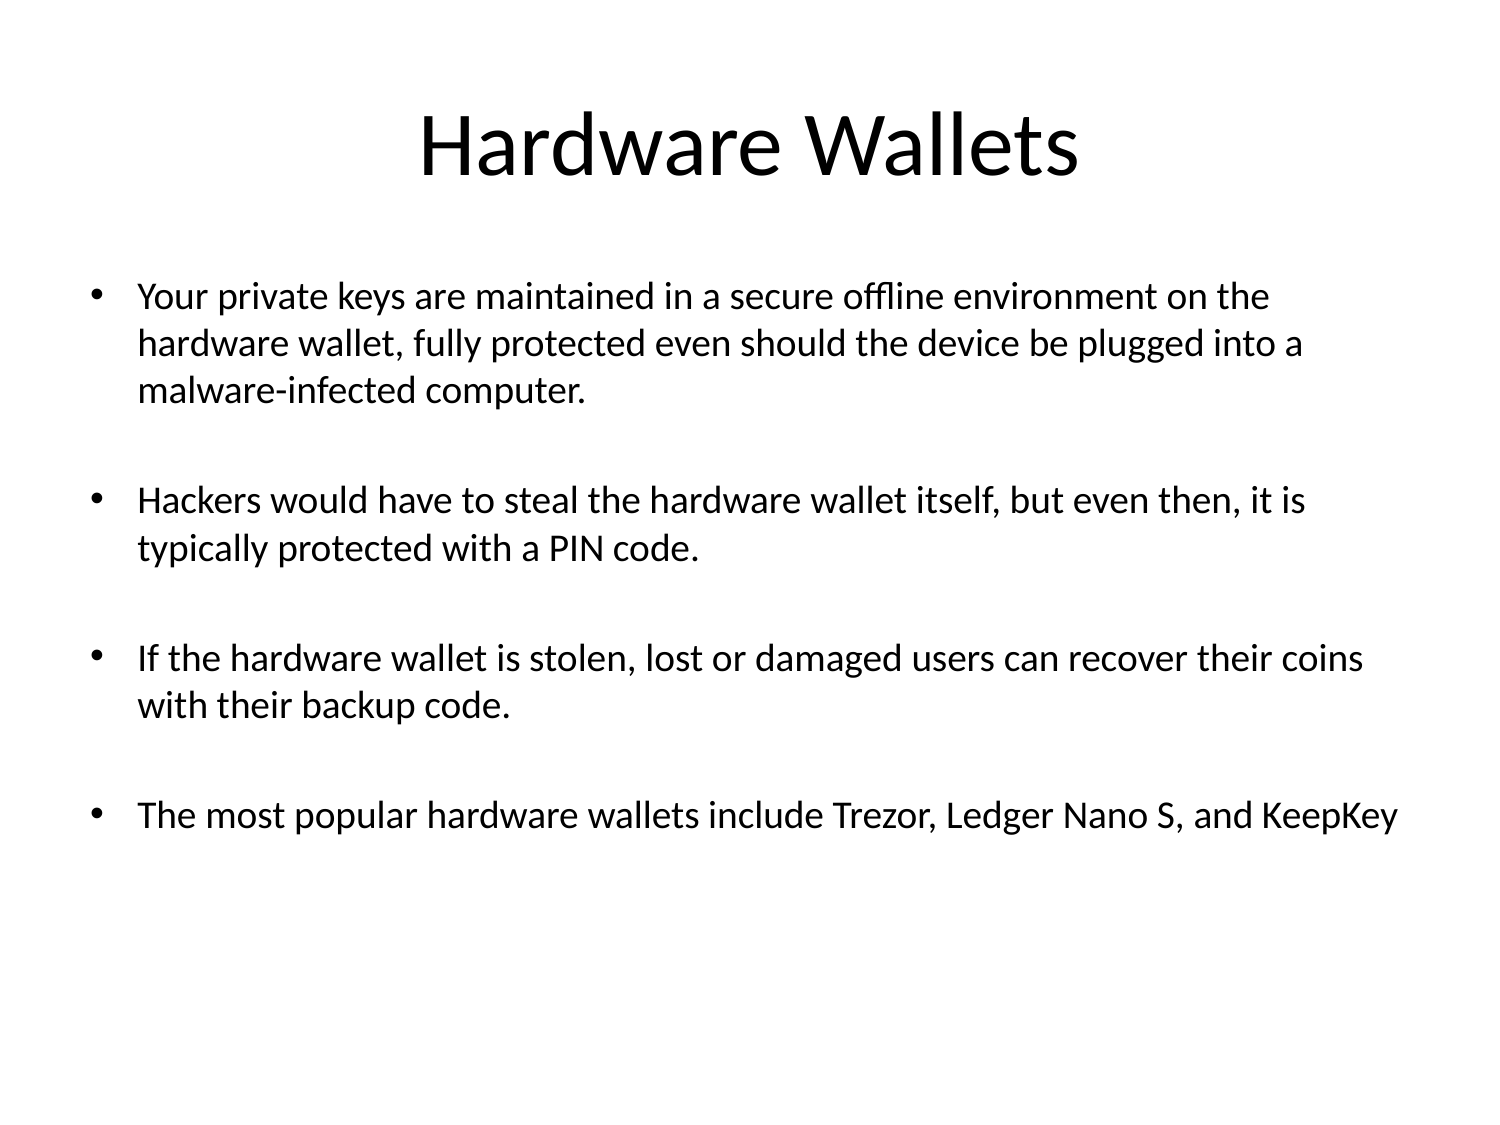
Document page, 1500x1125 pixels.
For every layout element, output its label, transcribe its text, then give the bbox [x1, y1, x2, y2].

list Your private keys are maintained in a secure offline environment on the hardware wallet, fully protected even should the device be plugged into a malware-infected computer. Hackers would have to steal the hardware wallet itself, but even then, it is typically protected with a PIN code. If the hardware wallet is stolen, lost or damaged users can recover their coins with their backup code. The most popular hardware wallets include Trezor, Ledger Nano S, and KeepKey [75, 262, 1425, 1005]
title Hardware Wallets [75, 45, 1425, 233]
